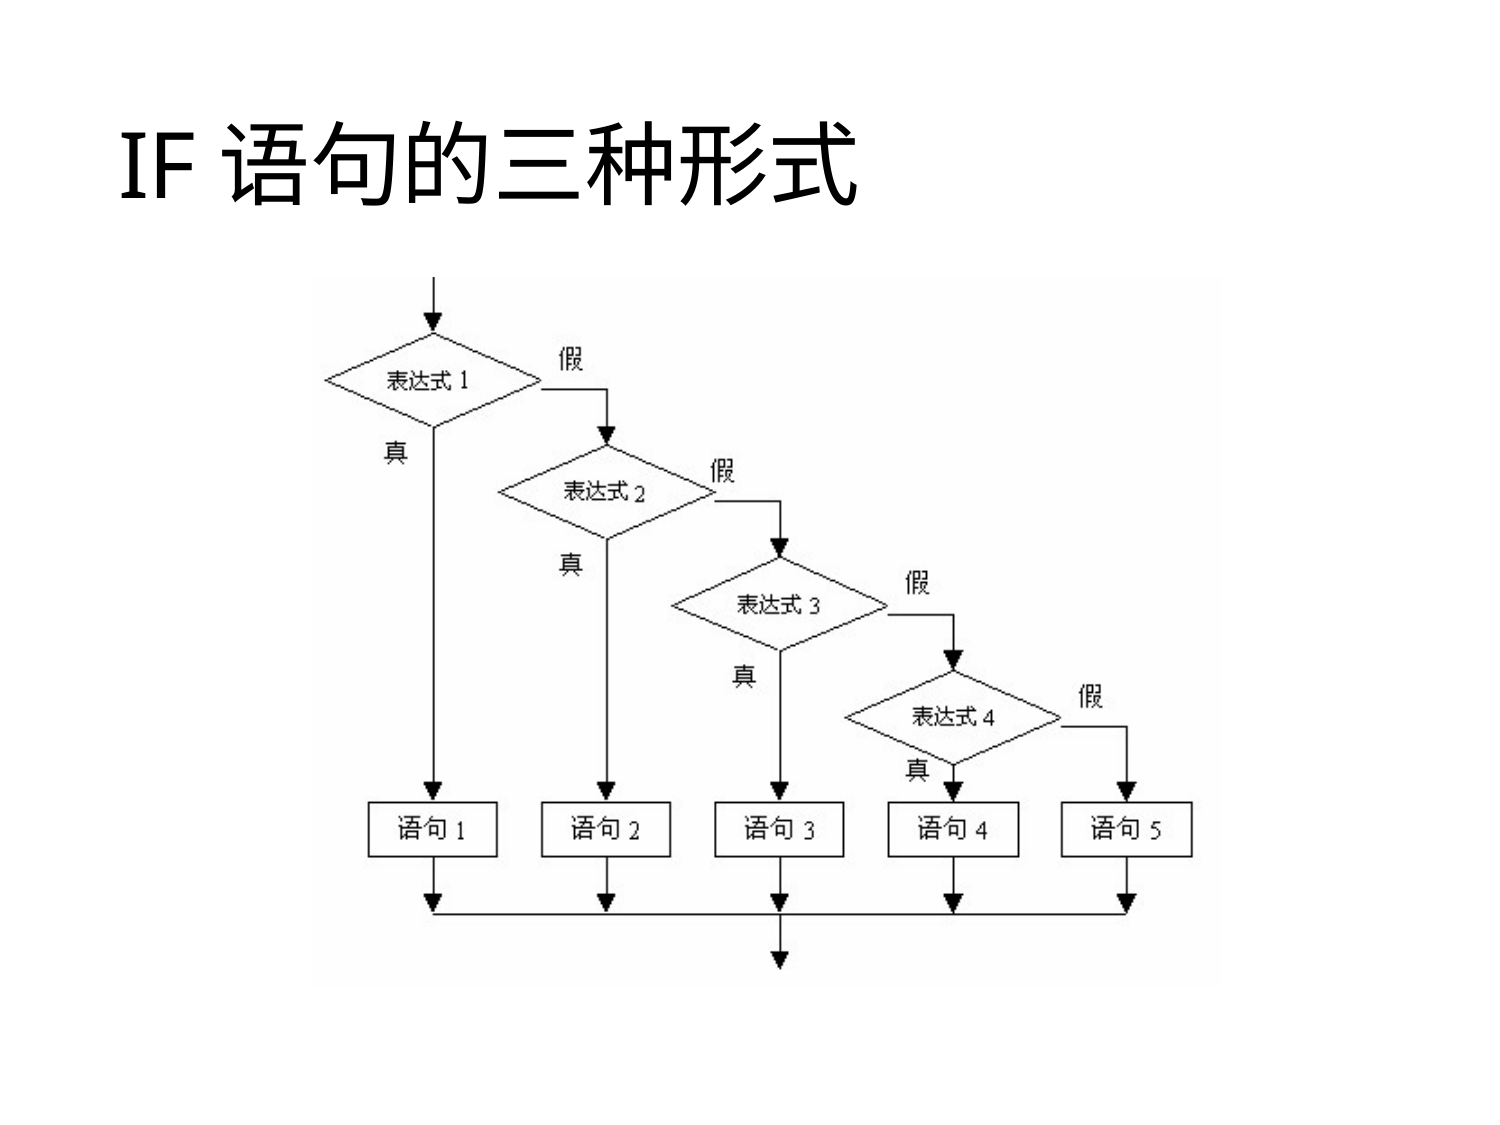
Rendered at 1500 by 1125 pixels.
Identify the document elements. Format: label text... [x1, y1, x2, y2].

picture [278, 277, 1222, 986]
title IF语句的三种形式 [103, 59, 1397, 278]
